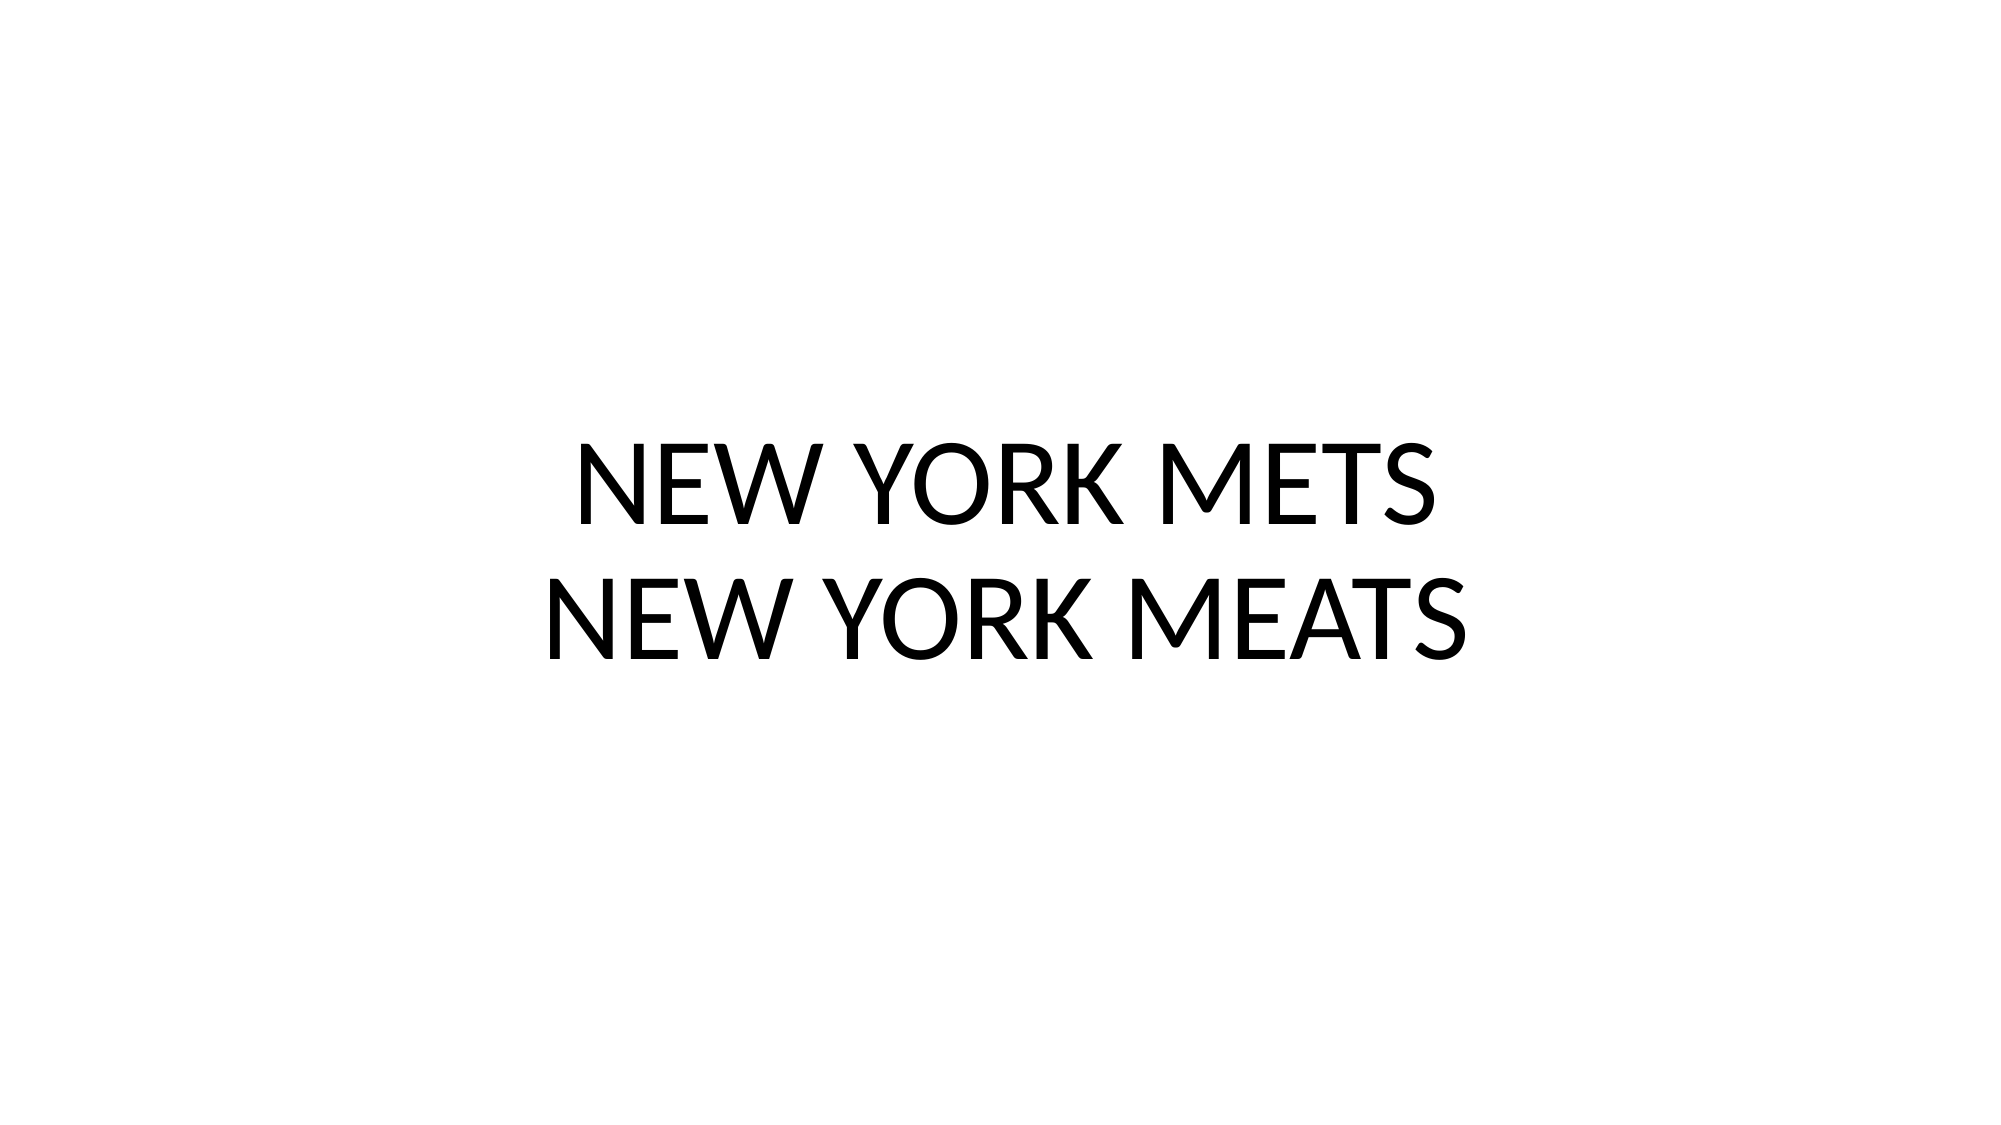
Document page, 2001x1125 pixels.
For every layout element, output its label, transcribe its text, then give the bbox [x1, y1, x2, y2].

title NEW YORK METS NEW YORK MEATS [255, 302, 1756, 694]
